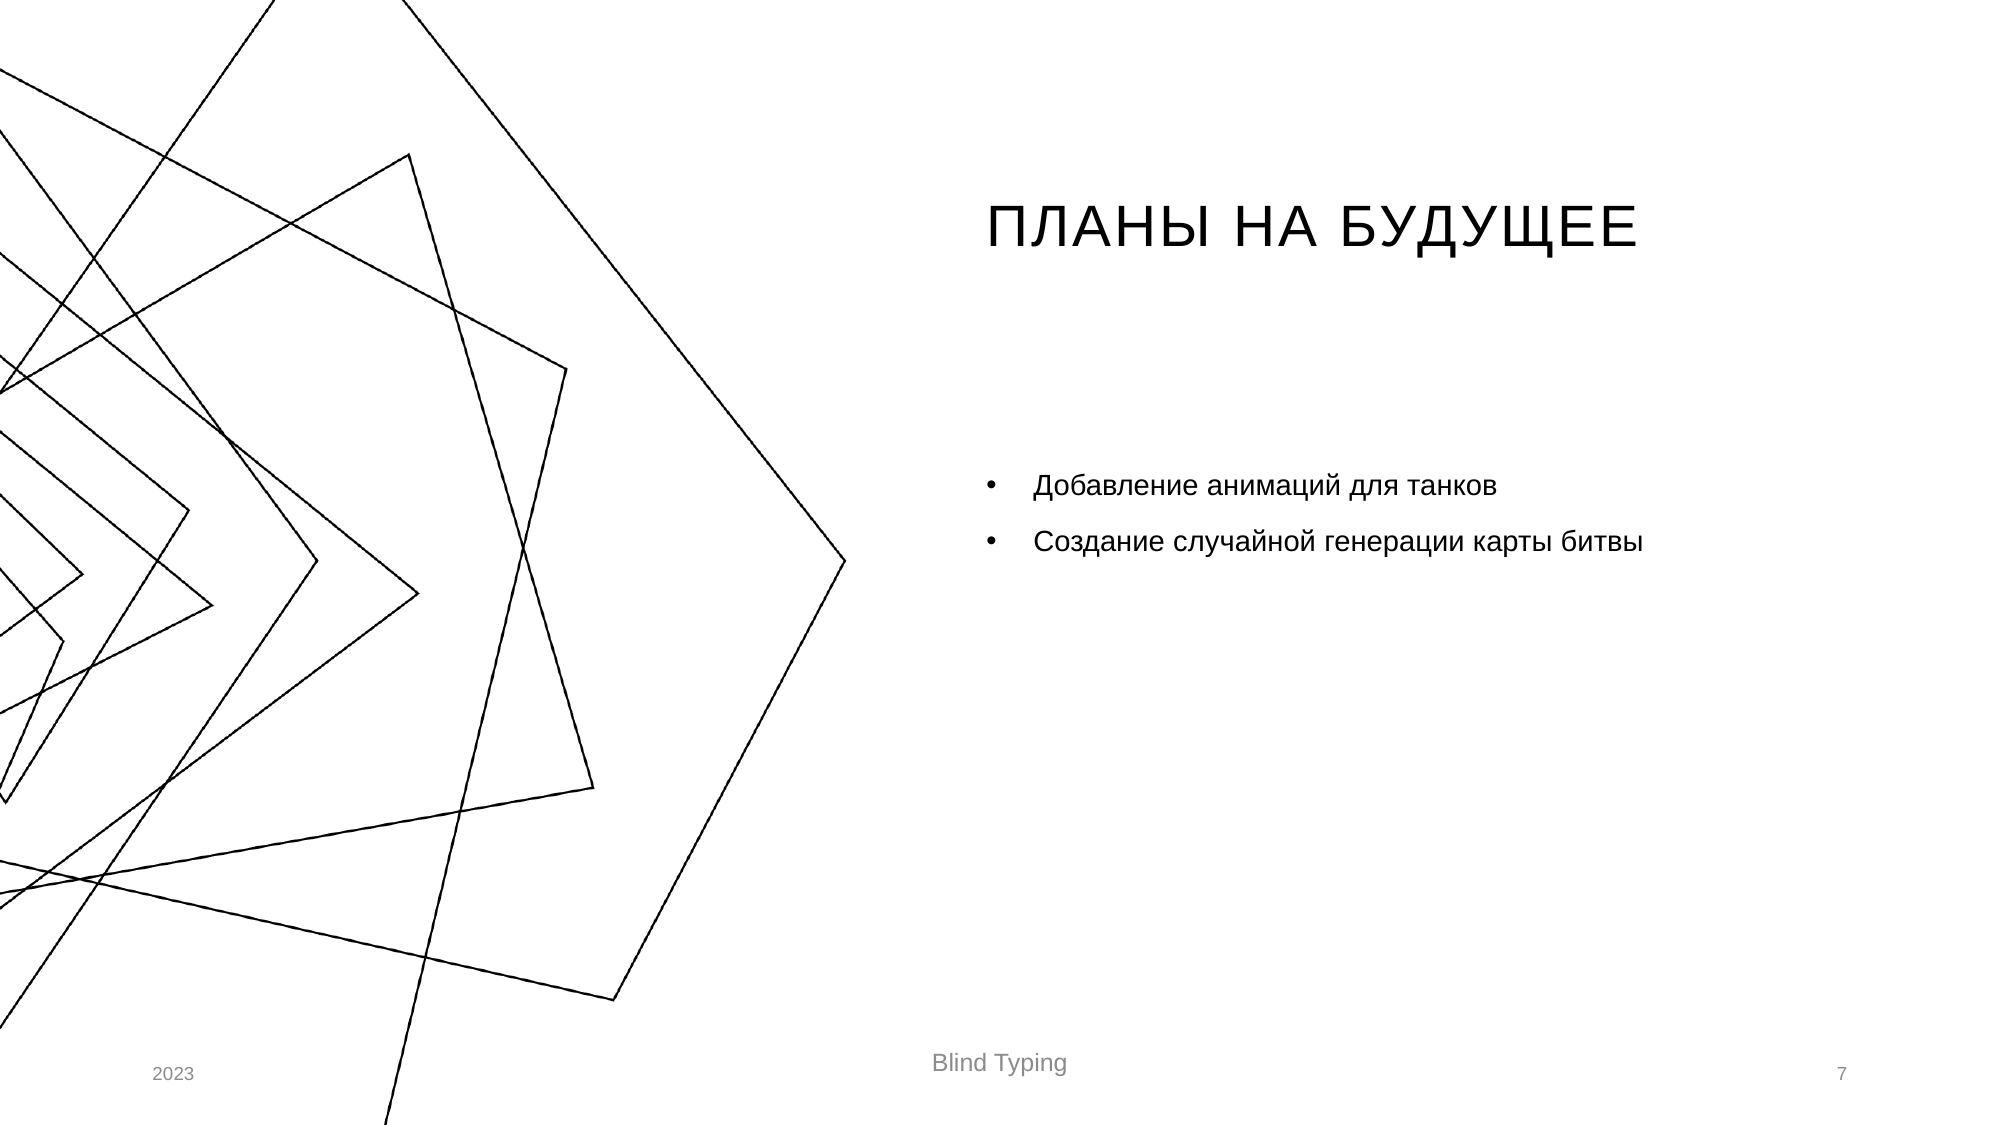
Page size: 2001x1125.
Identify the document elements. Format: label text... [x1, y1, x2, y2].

list Добавление анимаций для танков Создание случайной генерации карты битвы [971, 459, 1863, 996]
slide_number 2023 [137, 1042, 588, 1103]
slide_number 7 [1412, 1042, 1863, 1103]
title Планы на будущее [971, 189, 1863, 328]
footer Blind Typing [662, 1042, 1338, 1103]
picture [0, 0, 893, 1125]
